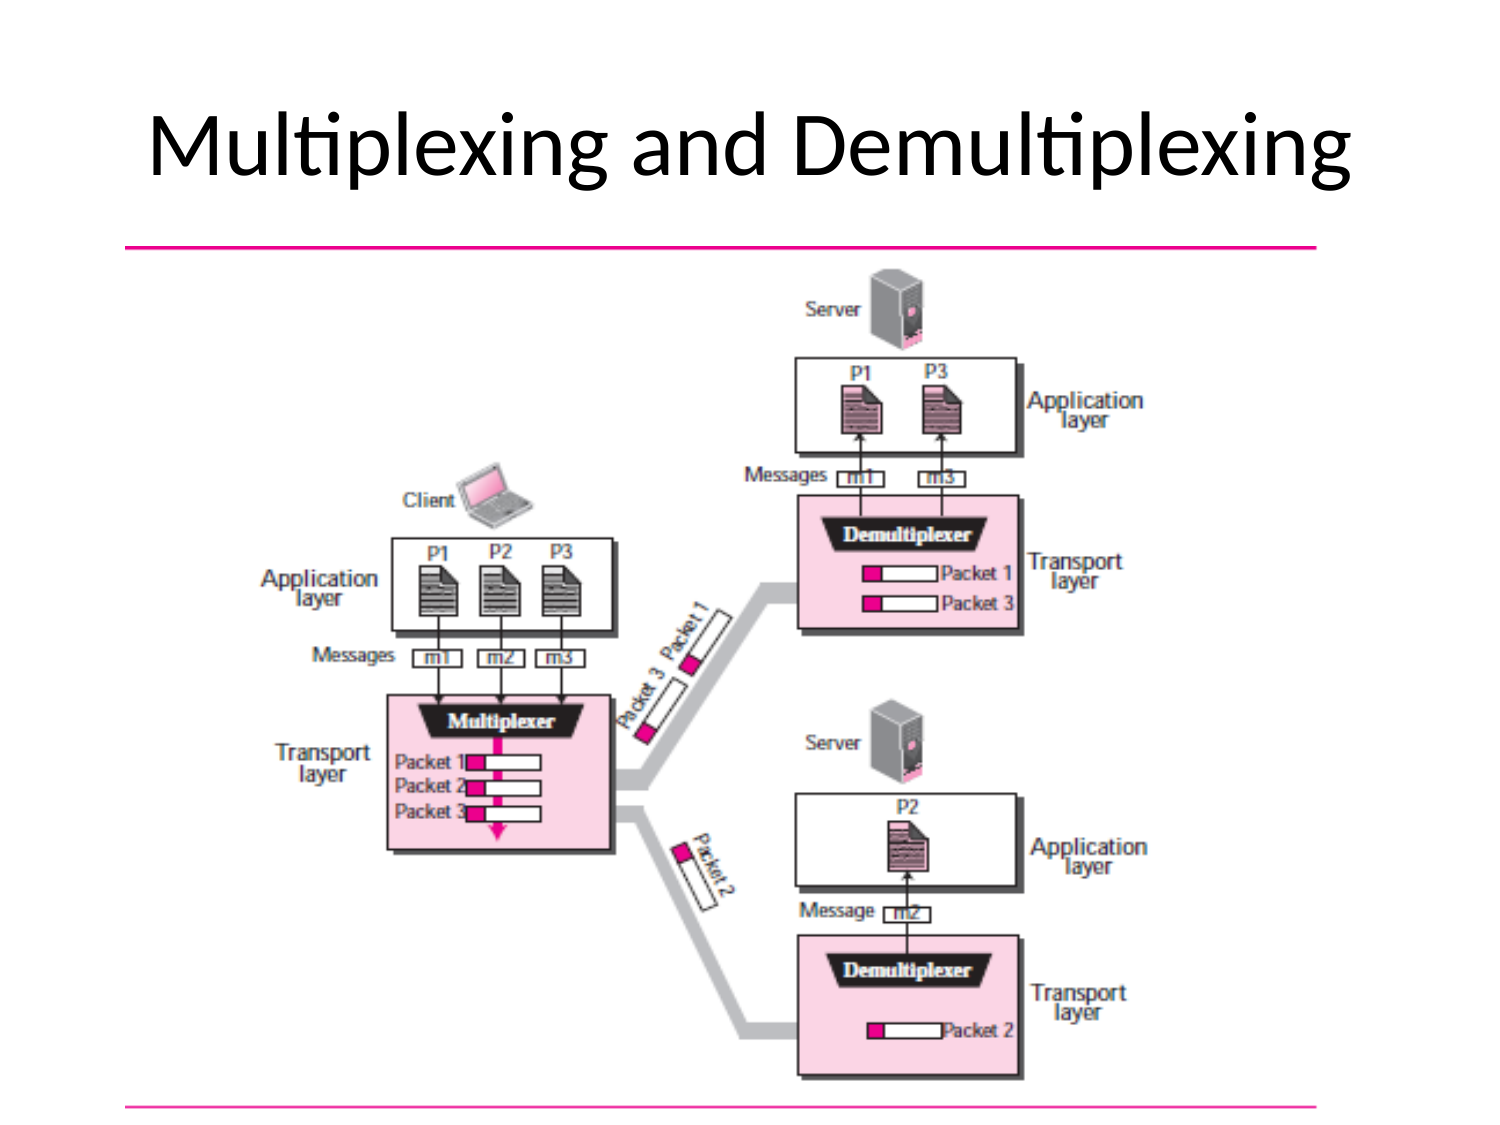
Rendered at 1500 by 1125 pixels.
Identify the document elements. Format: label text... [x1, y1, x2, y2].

picture [124, 246, 1338, 1113]
title Multiplexing and Demultiplexing [75, 45, 1425, 233]
